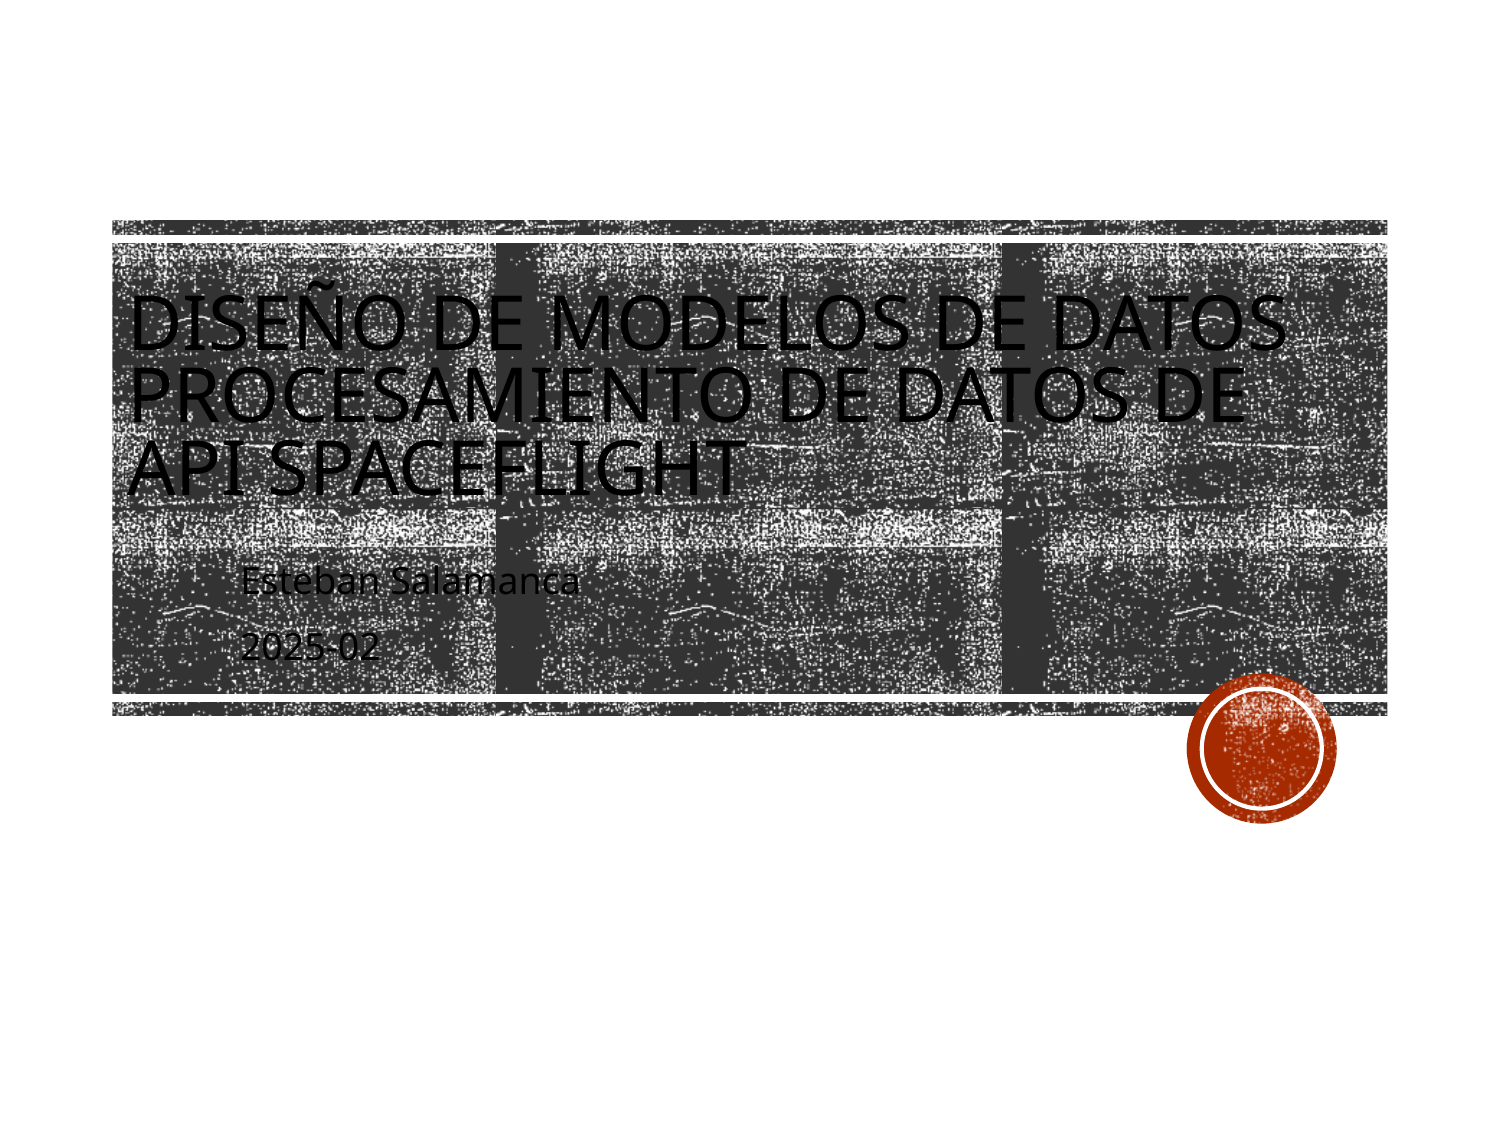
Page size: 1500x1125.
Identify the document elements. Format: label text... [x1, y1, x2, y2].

title Diseño de Modelos de datos Procesamiento de Datos de API Spaceflight [112, 280, 1388, 522]
subtitle Esteban Salamanca 2025-02 [225, 554, 1275, 797]
